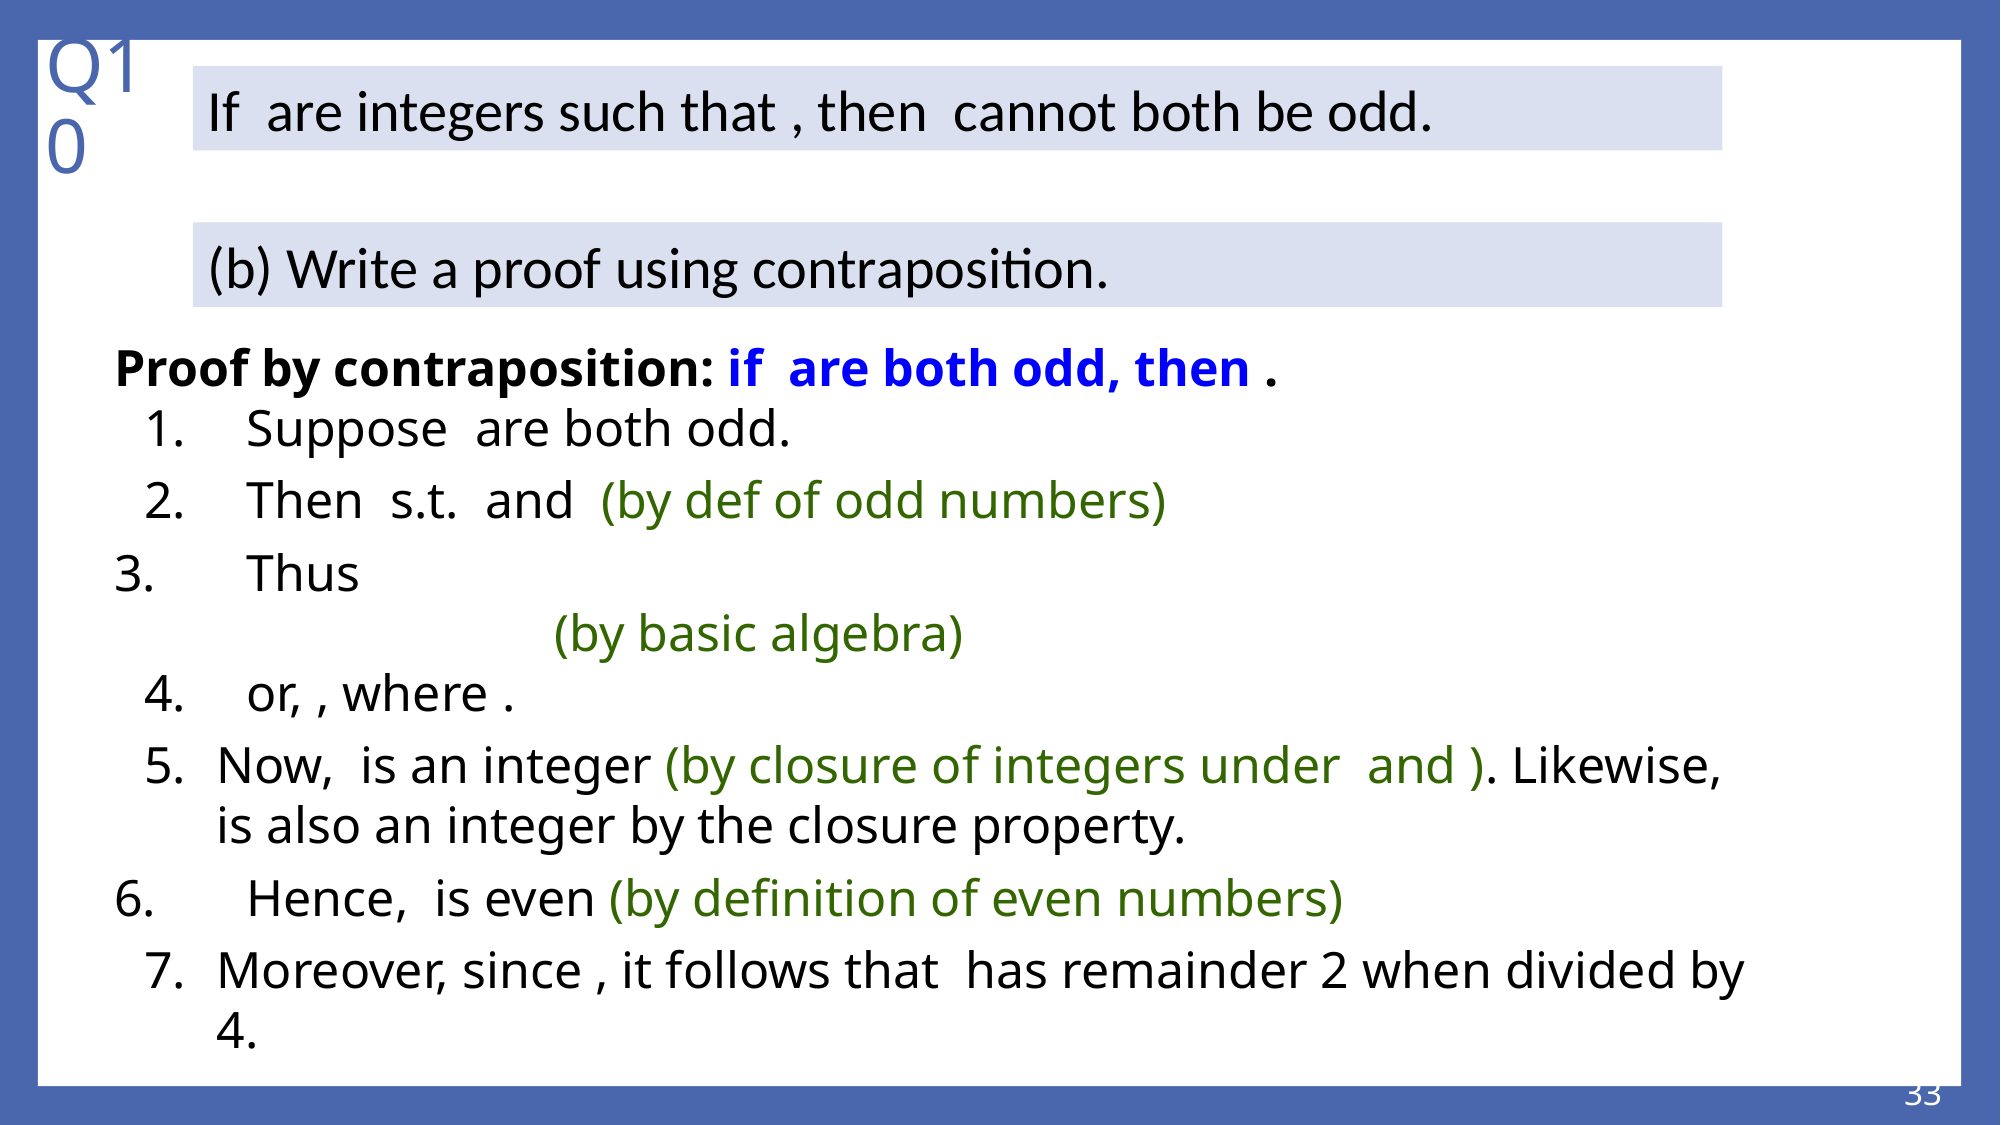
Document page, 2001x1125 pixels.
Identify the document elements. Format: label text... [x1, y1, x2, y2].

title Q10 [30, 0, 193, 218]
slide_number 33 [1677, 1065, 1958, 1125]
text_box (b) Write a proof using contraposition. [192, 222, 1723, 308]
